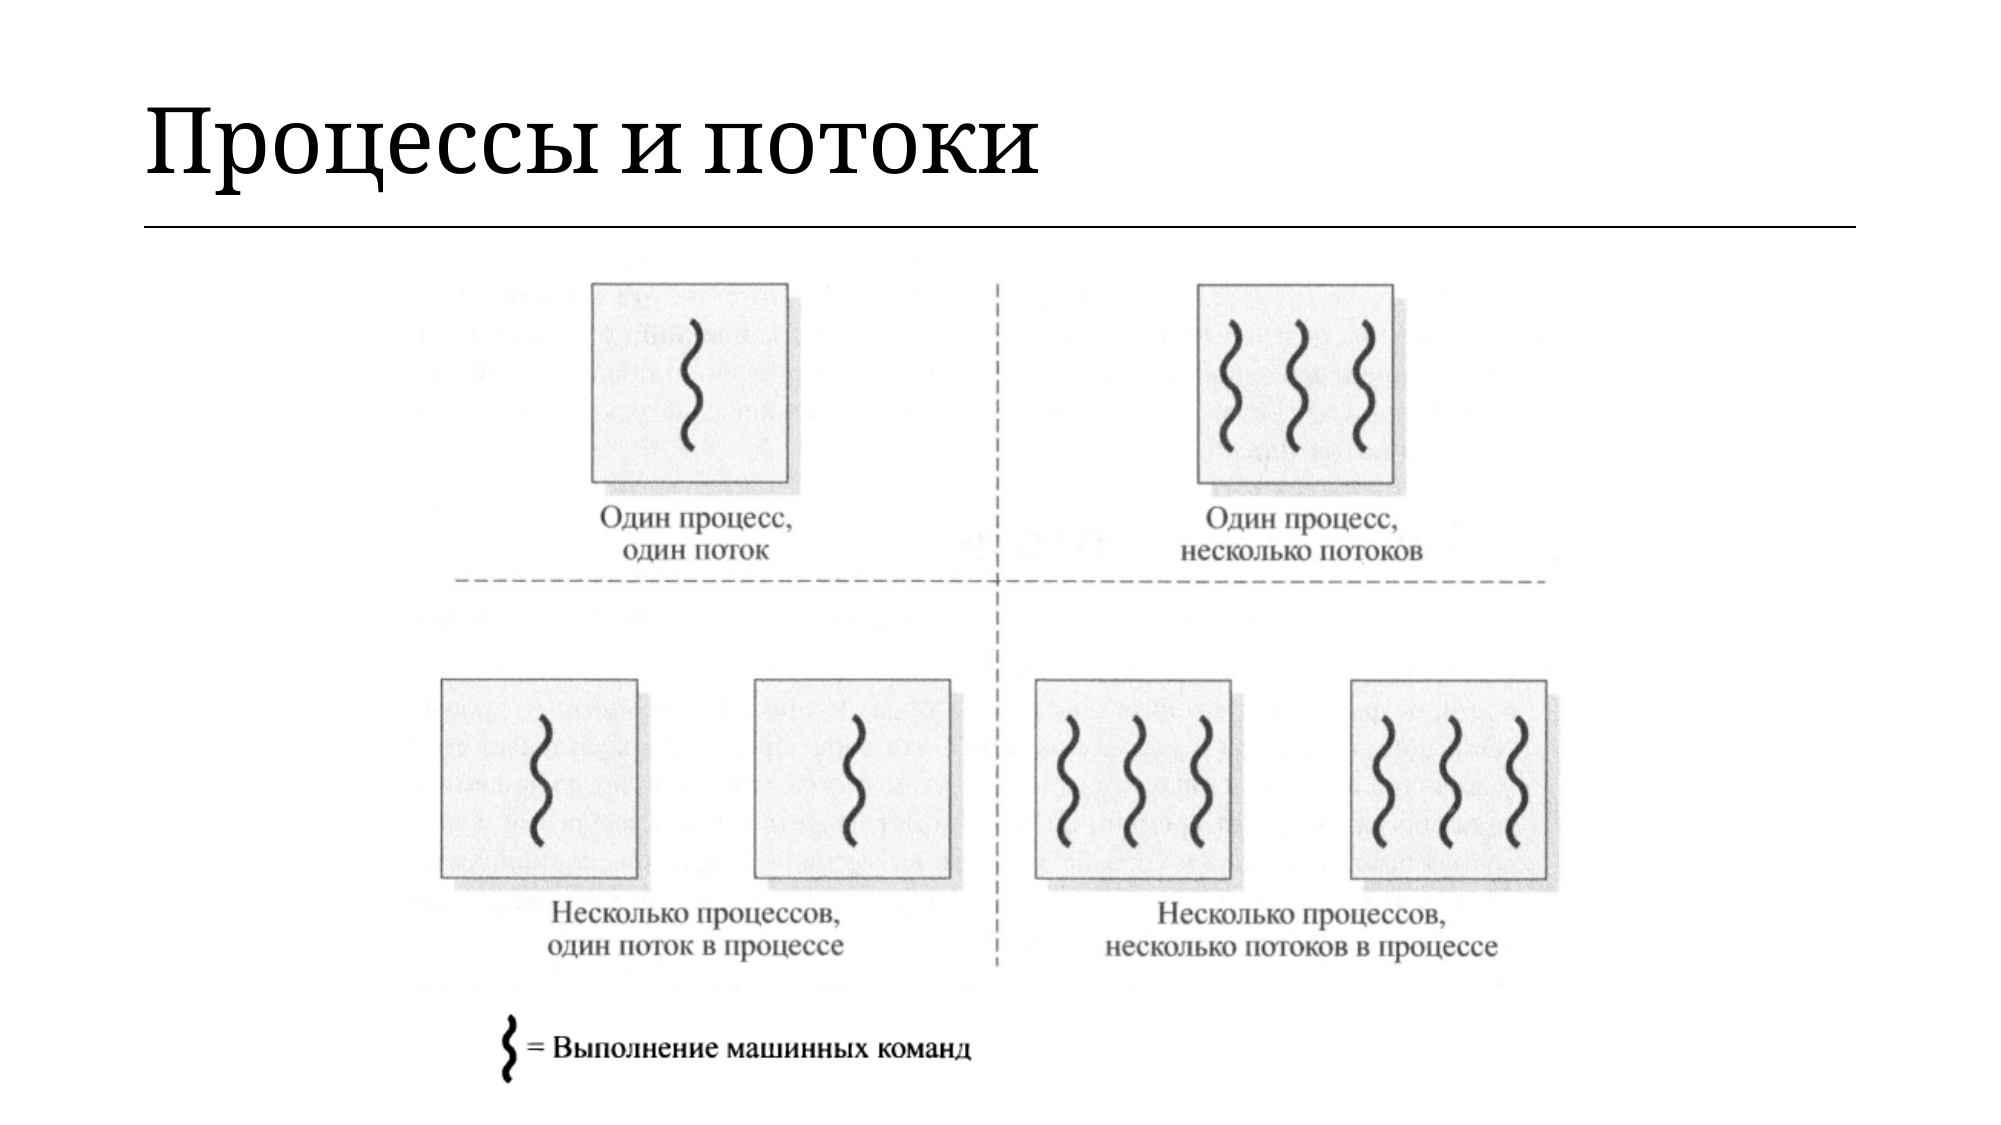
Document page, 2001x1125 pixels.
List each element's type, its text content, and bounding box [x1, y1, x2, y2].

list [397, 249, 1602, 1104]
table_header Процессы и потоки [144, 60, 1856, 226]
